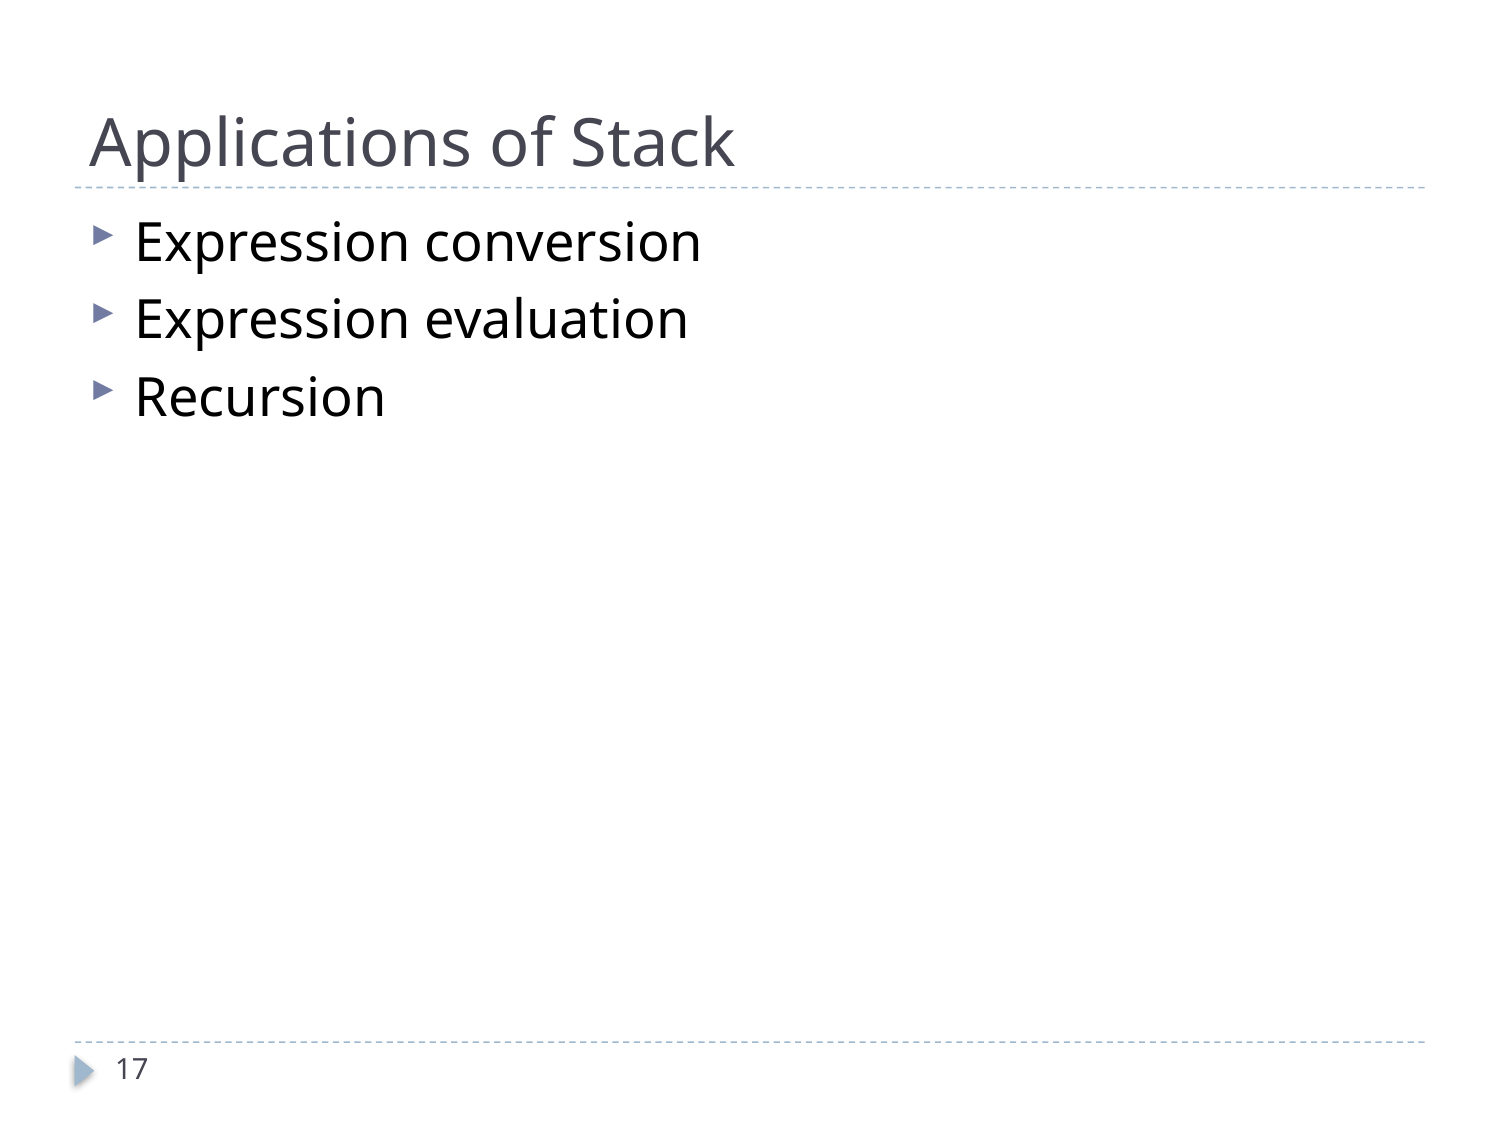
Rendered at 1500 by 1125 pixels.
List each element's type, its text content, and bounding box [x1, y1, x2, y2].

slide_number 17 [100, 1042, 426, 1103]
title Applications of Stack [75, 24, 1425, 188]
list Expression conversion Expression evaluation Recursion [75, 200, 1425, 1010]
